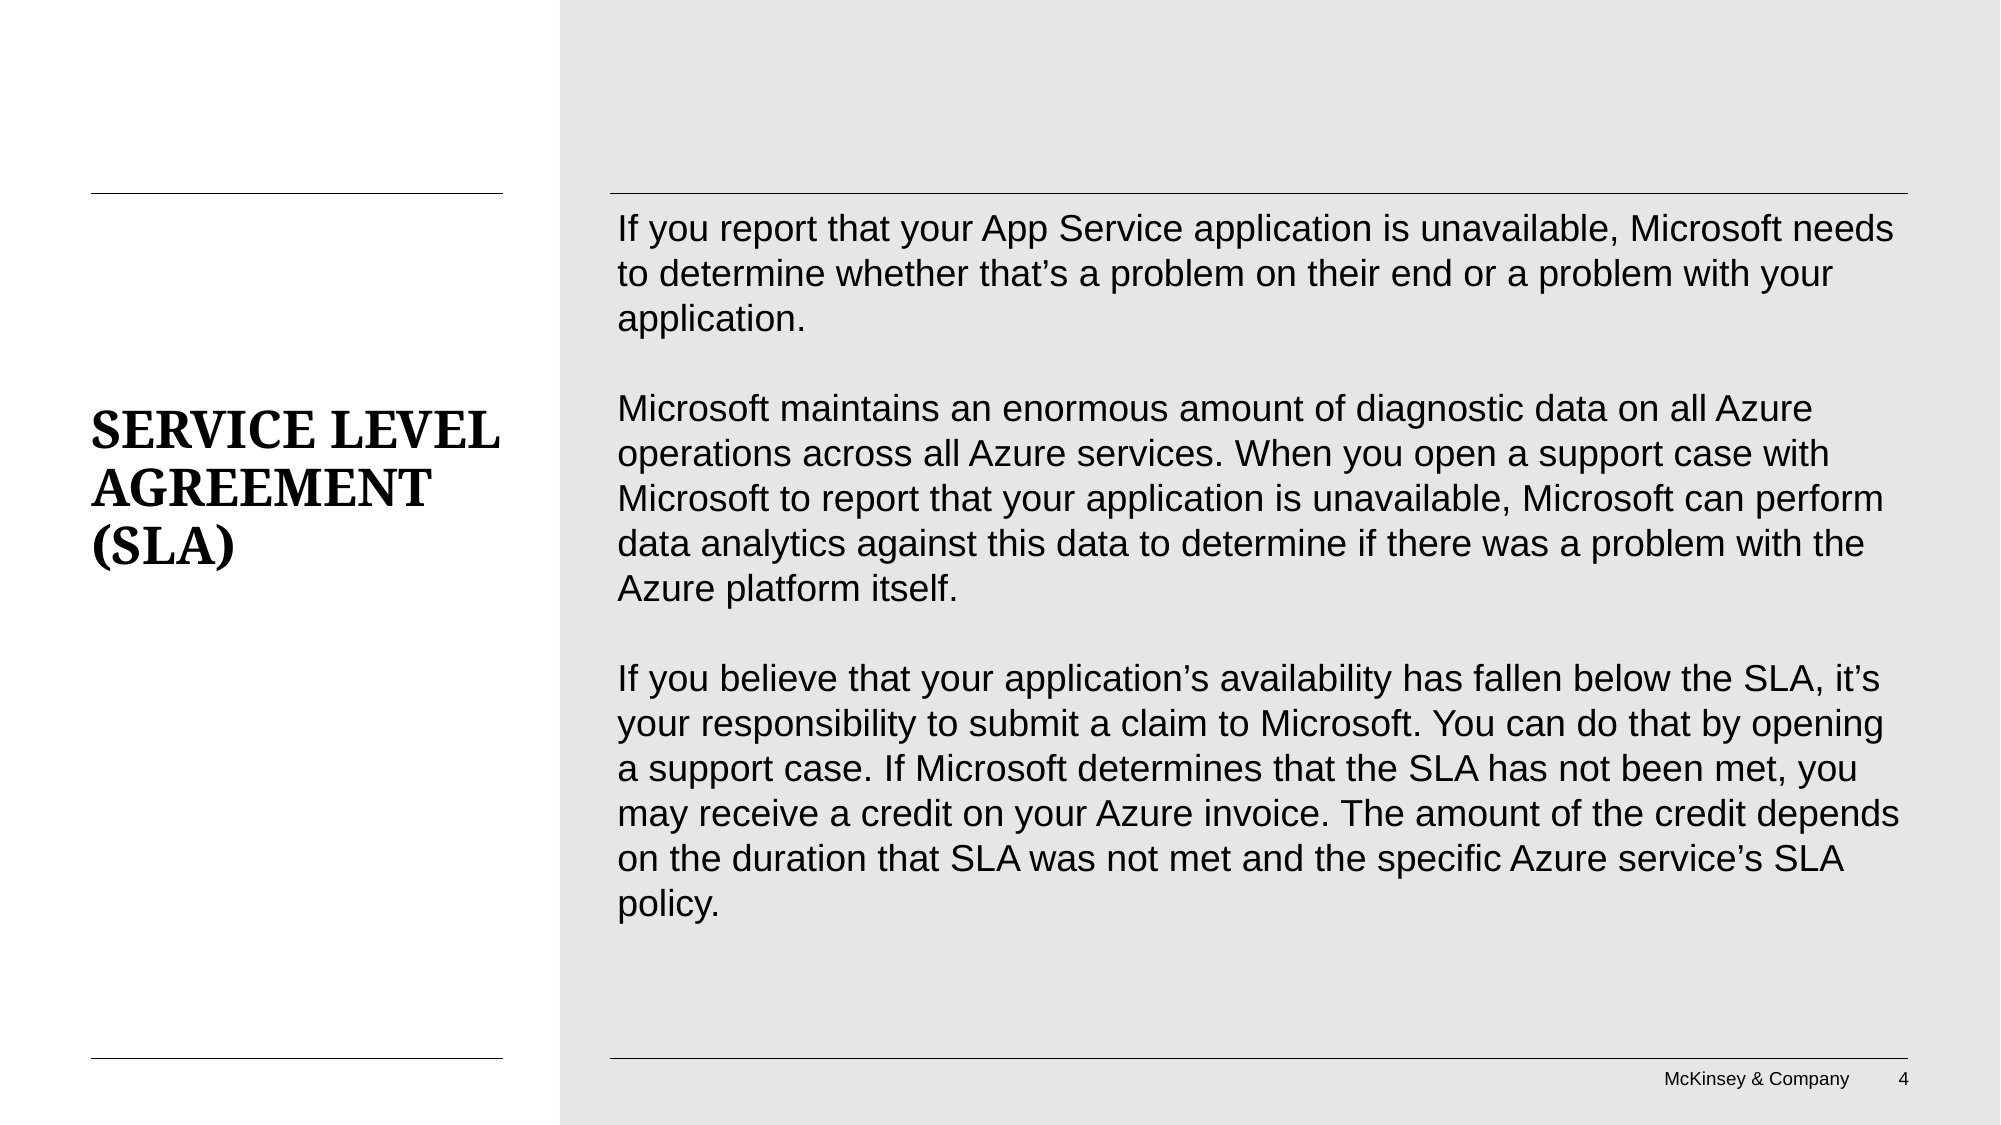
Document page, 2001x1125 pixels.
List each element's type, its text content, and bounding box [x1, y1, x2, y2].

text_box If you report that your App Service application is unavailable, Microsoft needs to determine whether that’s a problem on their end or a problem with your application. Microsoft maintains an enormous amount of diagnostic data on all Azure operations across all Azure services. When you open a support case with Microsoft to report that your application is unavailable, Microsoft can perform data analytics against this data to determine if there was a problem with the Azure platform itself. If you believe that your application’s availability has fallen below the SLA, it’s your responsibility to submit a claim to Microsoft. You can do that by opening a support case. If Microsoft determines that the SLA has not been met, you may receive a credit on your Azure invoice. The amount of the credit depends on the duration that SLA was not met and the specific Azure service’s SLA policy. [602, 196, 1929, 1112]
title Service level agreement (SLA) [91, 450, 504, 577]
